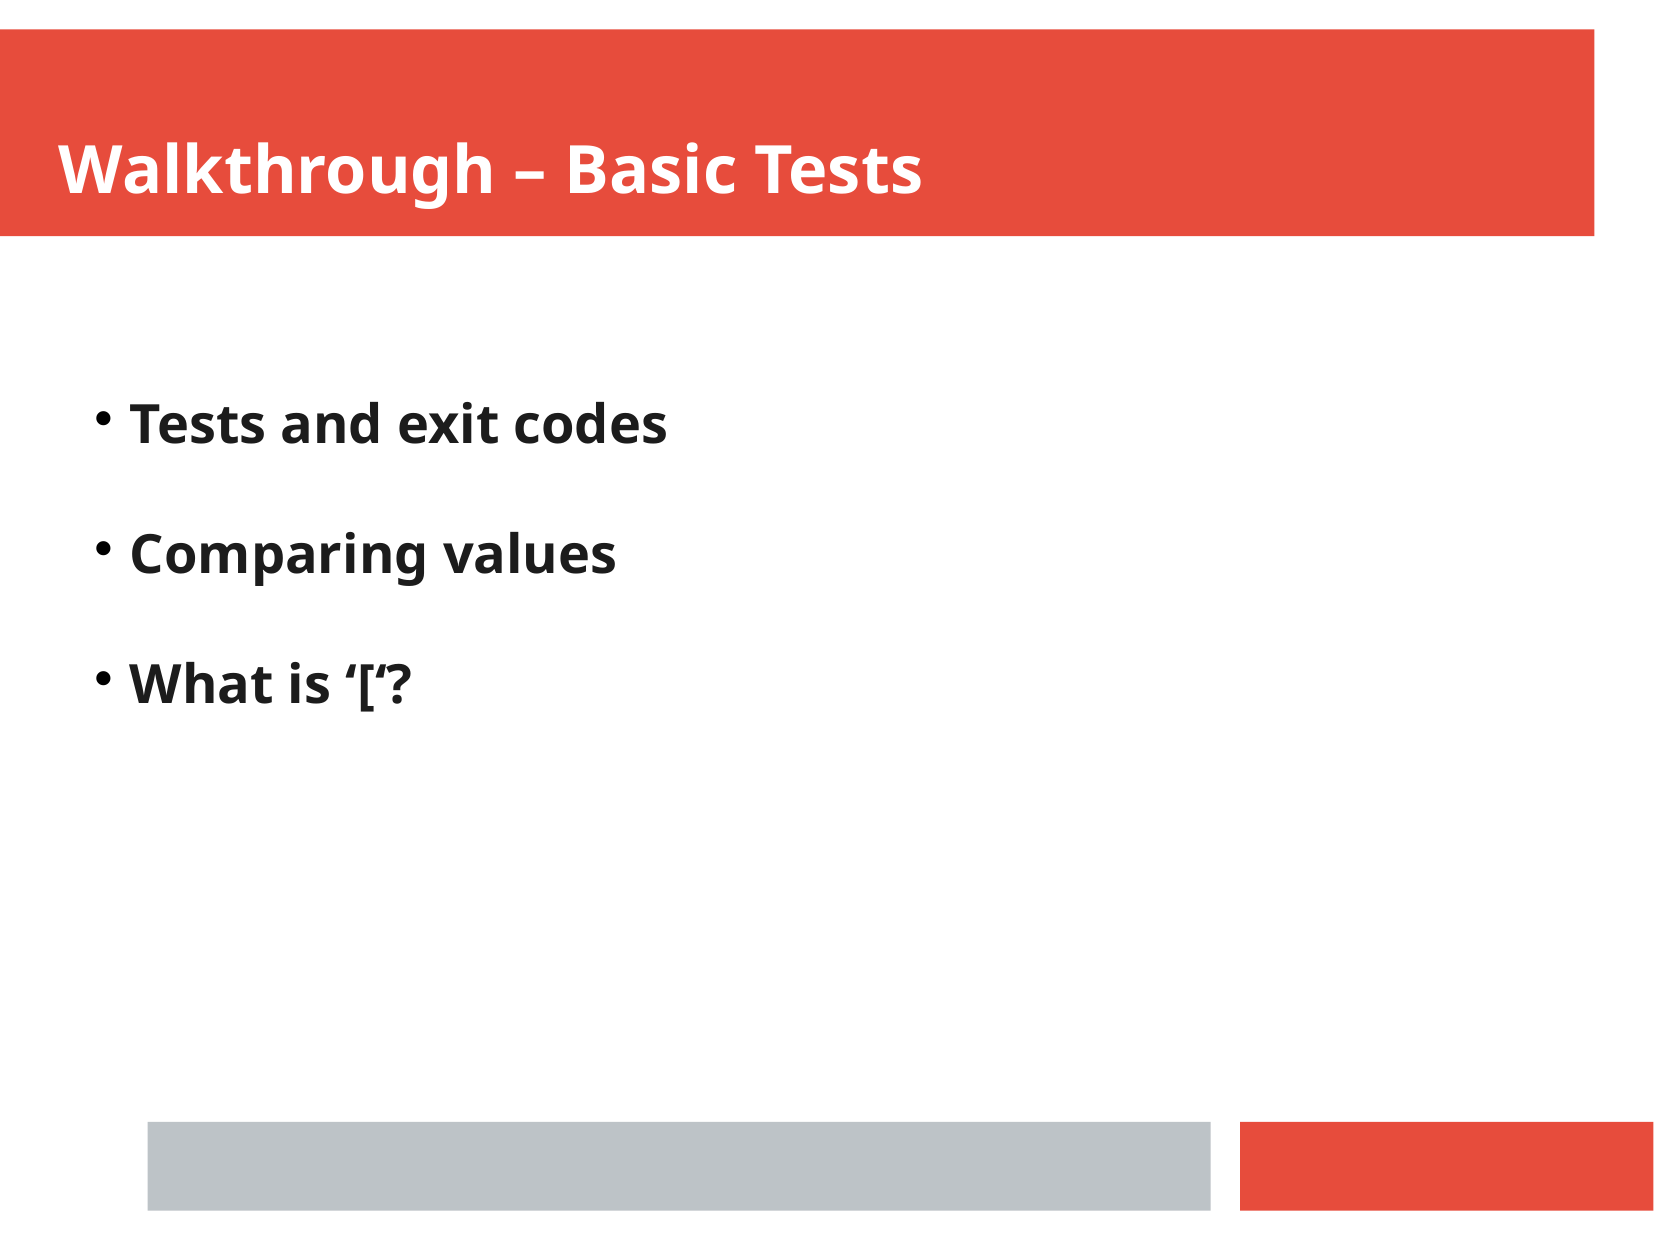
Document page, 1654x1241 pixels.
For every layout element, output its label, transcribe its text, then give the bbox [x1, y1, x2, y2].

text_box Walkthrough – Basic Tests [58, 58, 1595, 207]
text_box Tests and exit codes Comparing values What is ‘[‘? [58, 324, 1565, 1093]
